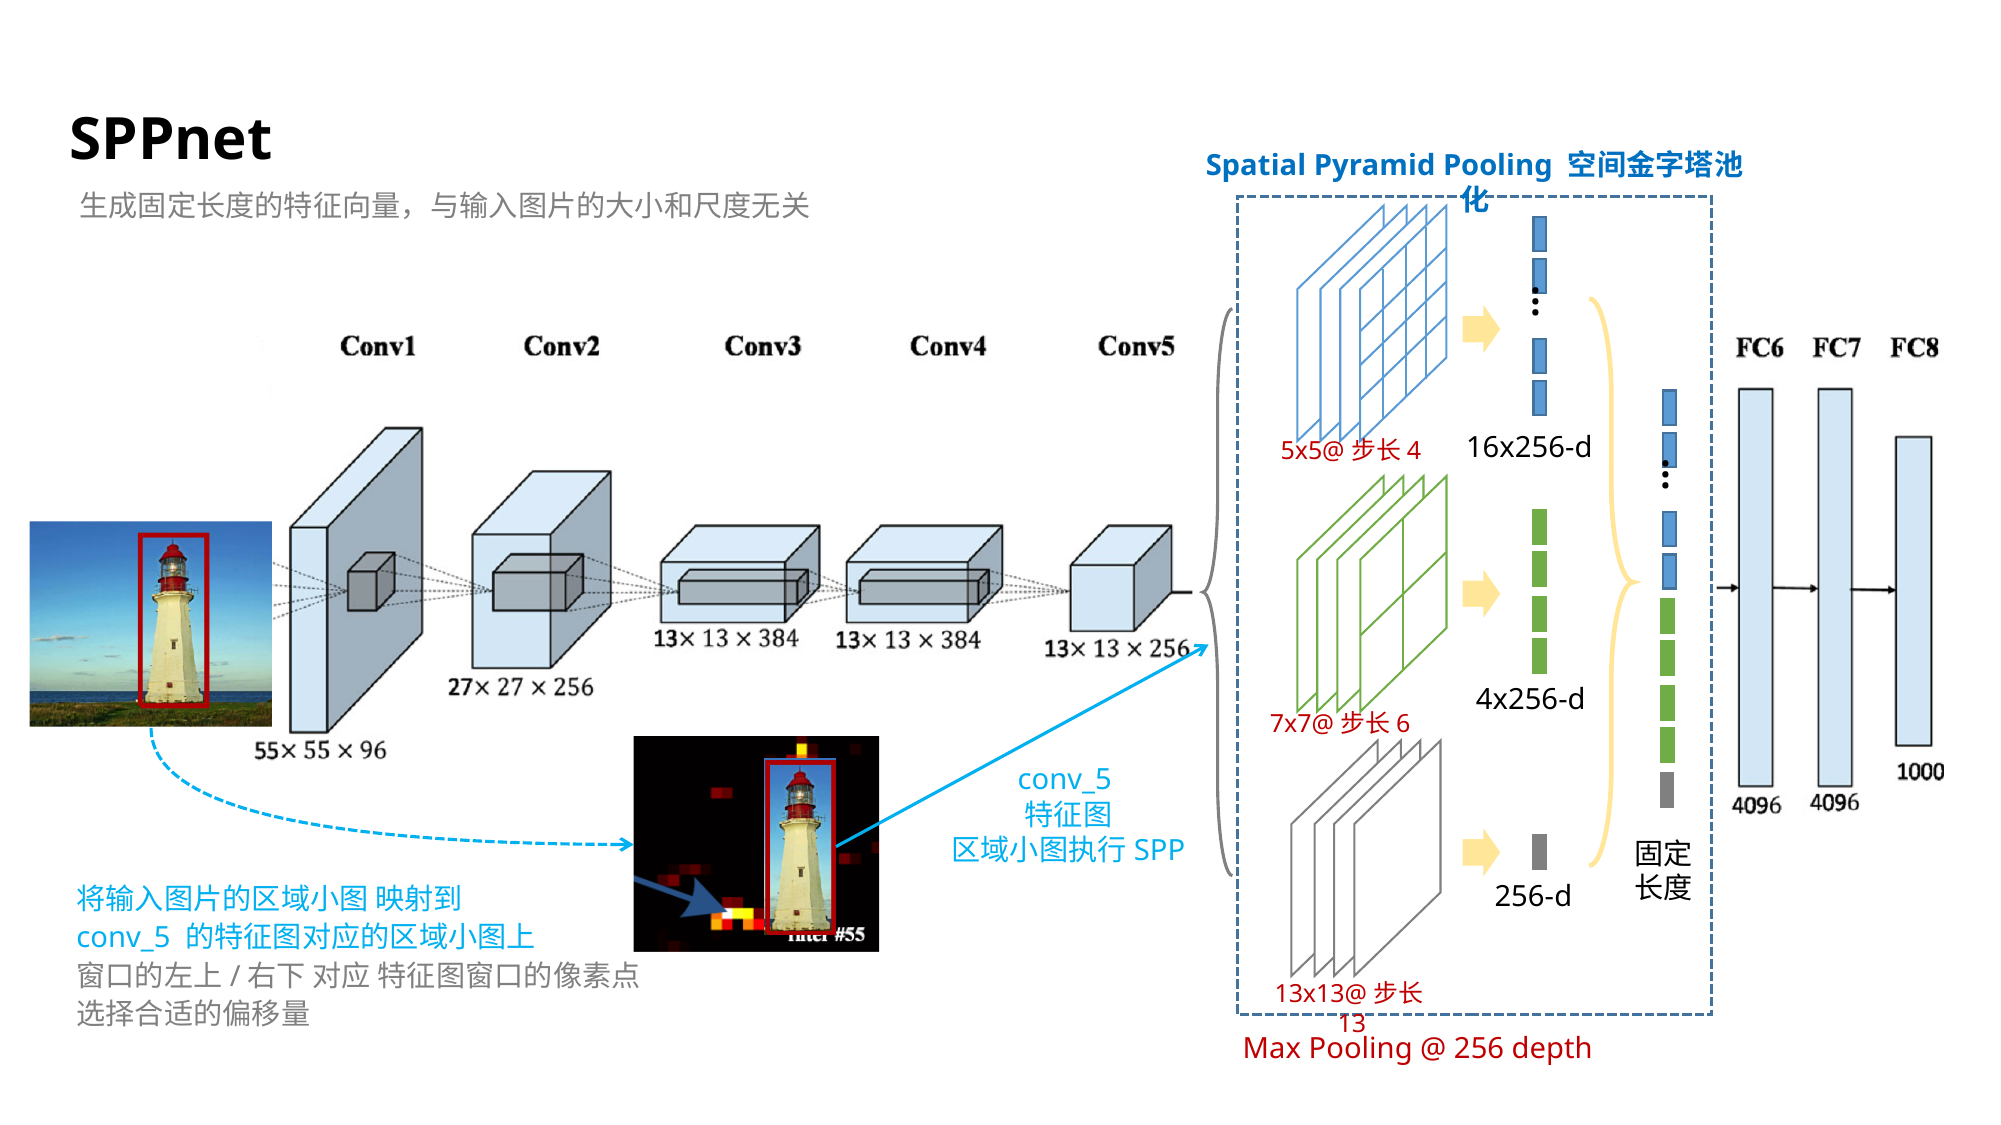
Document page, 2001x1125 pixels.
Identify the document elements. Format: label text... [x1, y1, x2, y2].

text_box Spatial Pyramid Pooling 空间金字塔池化 [1180, 139, 1770, 224]
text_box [836, 644, 1209, 847]
picture [29, 332, 1193, 828]
text_box conv_5 特征图 区域小图执行SPP [934, 847, 1203, 874]
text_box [633, 735, 880, 953]
text_box Max Pooling @ 256 depth [1195, 1021, 1648, 1072]
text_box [1360, 226, 1447, 421]
text_box 生成固定长度的特征向量，与输入图片的大小和尺度无关 [61, 179, 829, 230]
text_box 13x13@步长13 [1248, 970, 1456, 1046]
text_box SPPnet [54, 94, 802, 179]
text_box 5x5@步长4 [1259, 426, 1443, 472]
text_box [1360, 552, 1447, 636]
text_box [1661, 598, 1674, 762]
text_box 将输入图片的区域小图 映射到 conv_5 的特征图对应的区域小图上 窗口的左上/右下 对应 特征图窗口的像素点 选择合适的偏移量 [61, 869, 672, 1038]
text_box [1237, 224, 1712, 1016]
text_box 固定 长度 [1613, 827, 1714, 913]
text_box [1200, 307, 1233, 877]
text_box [333, 544, 451, 1028]
picture [1716, 334, 1944, 818]
text_box 7x7@步长6 [1248, 700, 1432, 745]
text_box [1632, 390, 1708, 589]
